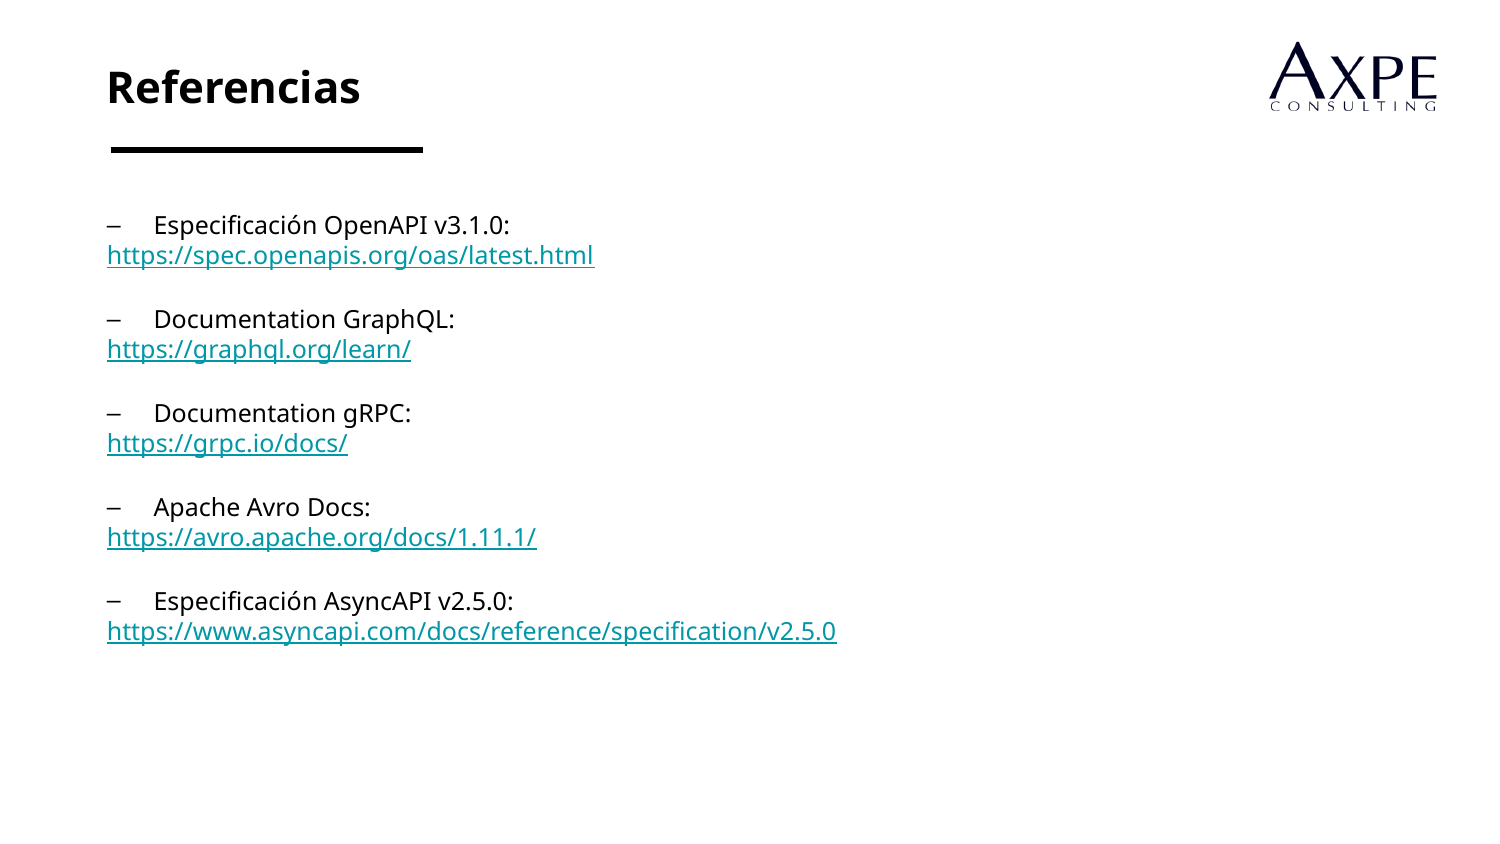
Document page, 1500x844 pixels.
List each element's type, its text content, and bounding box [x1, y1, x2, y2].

text_box Referencias [91, 36, 1077, 127]
picture [1257, 40, 1448, 113]
text_box Especificación OpenAPI v3.1.0: https://spec.openapis.org/oas/latest.html Documentation GraphQL: https://graphql.org/learn/ Documentation gRPC: https://grpc.io/docs/ Apache Avro Docs: https://avro.apache.org/docs/1.11.1/ Especificación AsyncAPI v2.5.0: https://www.asyncapi.com/docs/reference/specification/v2.5.0 [91, 202, 960, 657]
